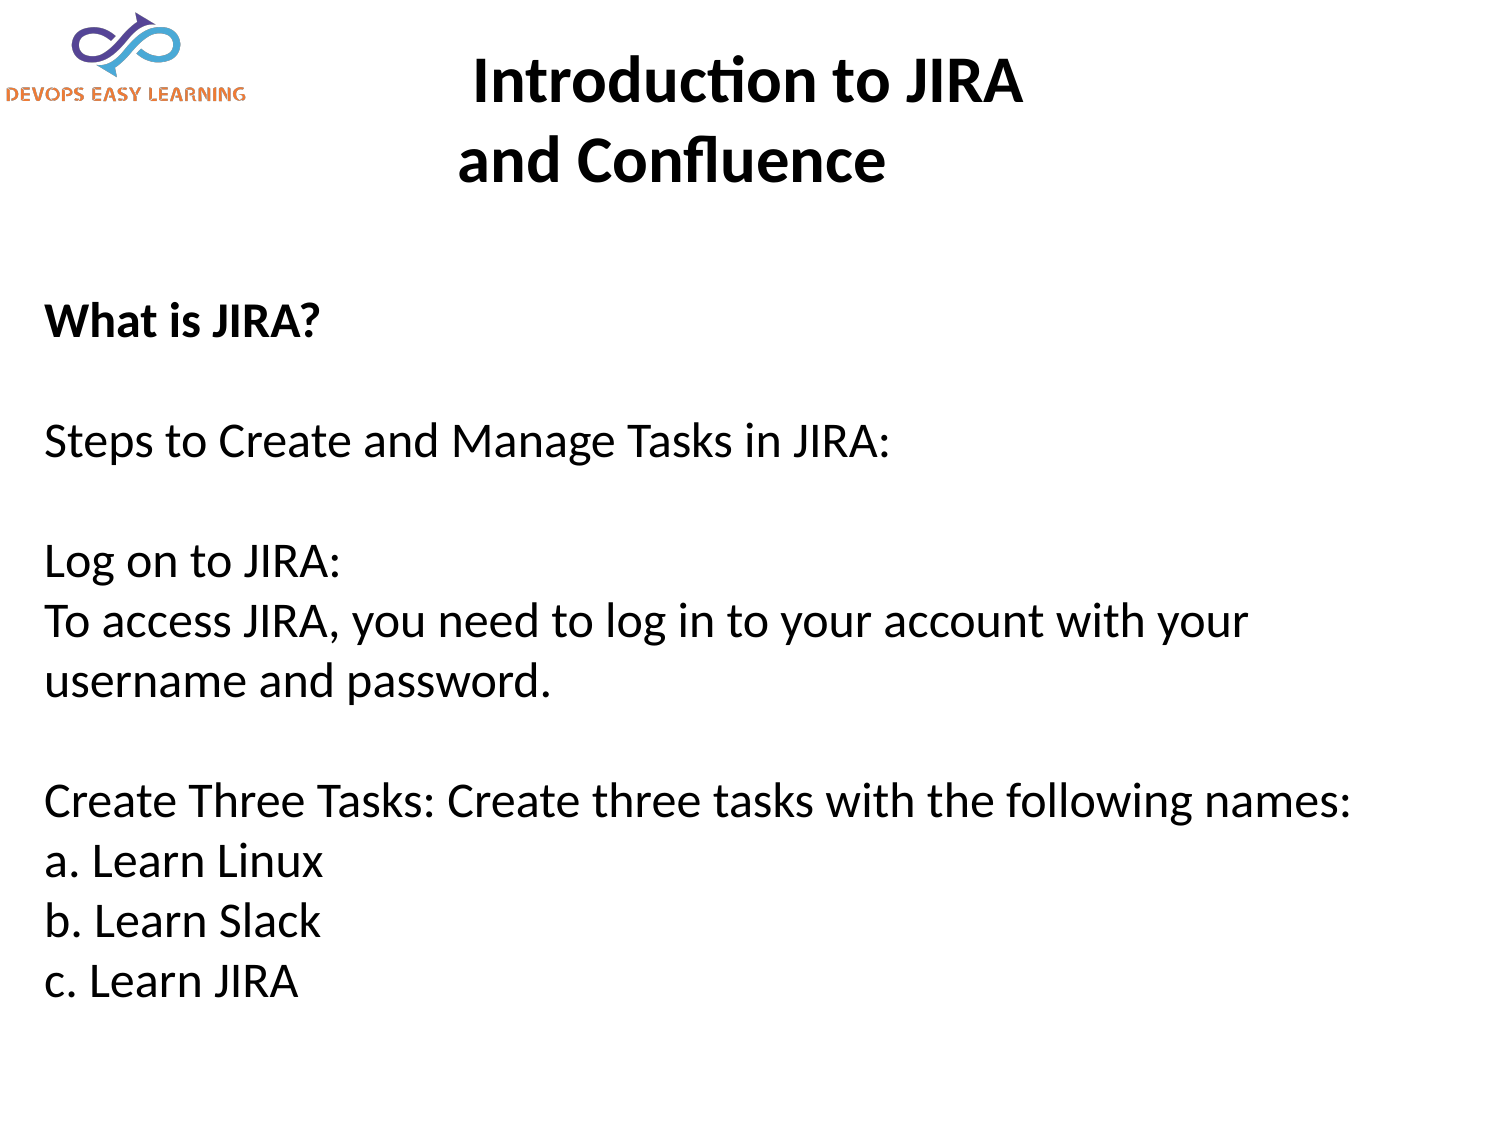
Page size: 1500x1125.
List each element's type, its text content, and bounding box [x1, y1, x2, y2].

text_box Introduction to JIRA and Confluence [442, 28, 1069, 203]
text_box What is JIRA? Steps to Create and Manage Tasks in JIRA: Log on to JIRA: To access JIRA, you need to log in to your account with your username and password. Create Three Tasks: Create three tasks with the following names: a. Learn Linux b. Learn Slack c. Learn JIRA [29, 219, 1424, 1015]
picture [0, 2, 257, 120]
